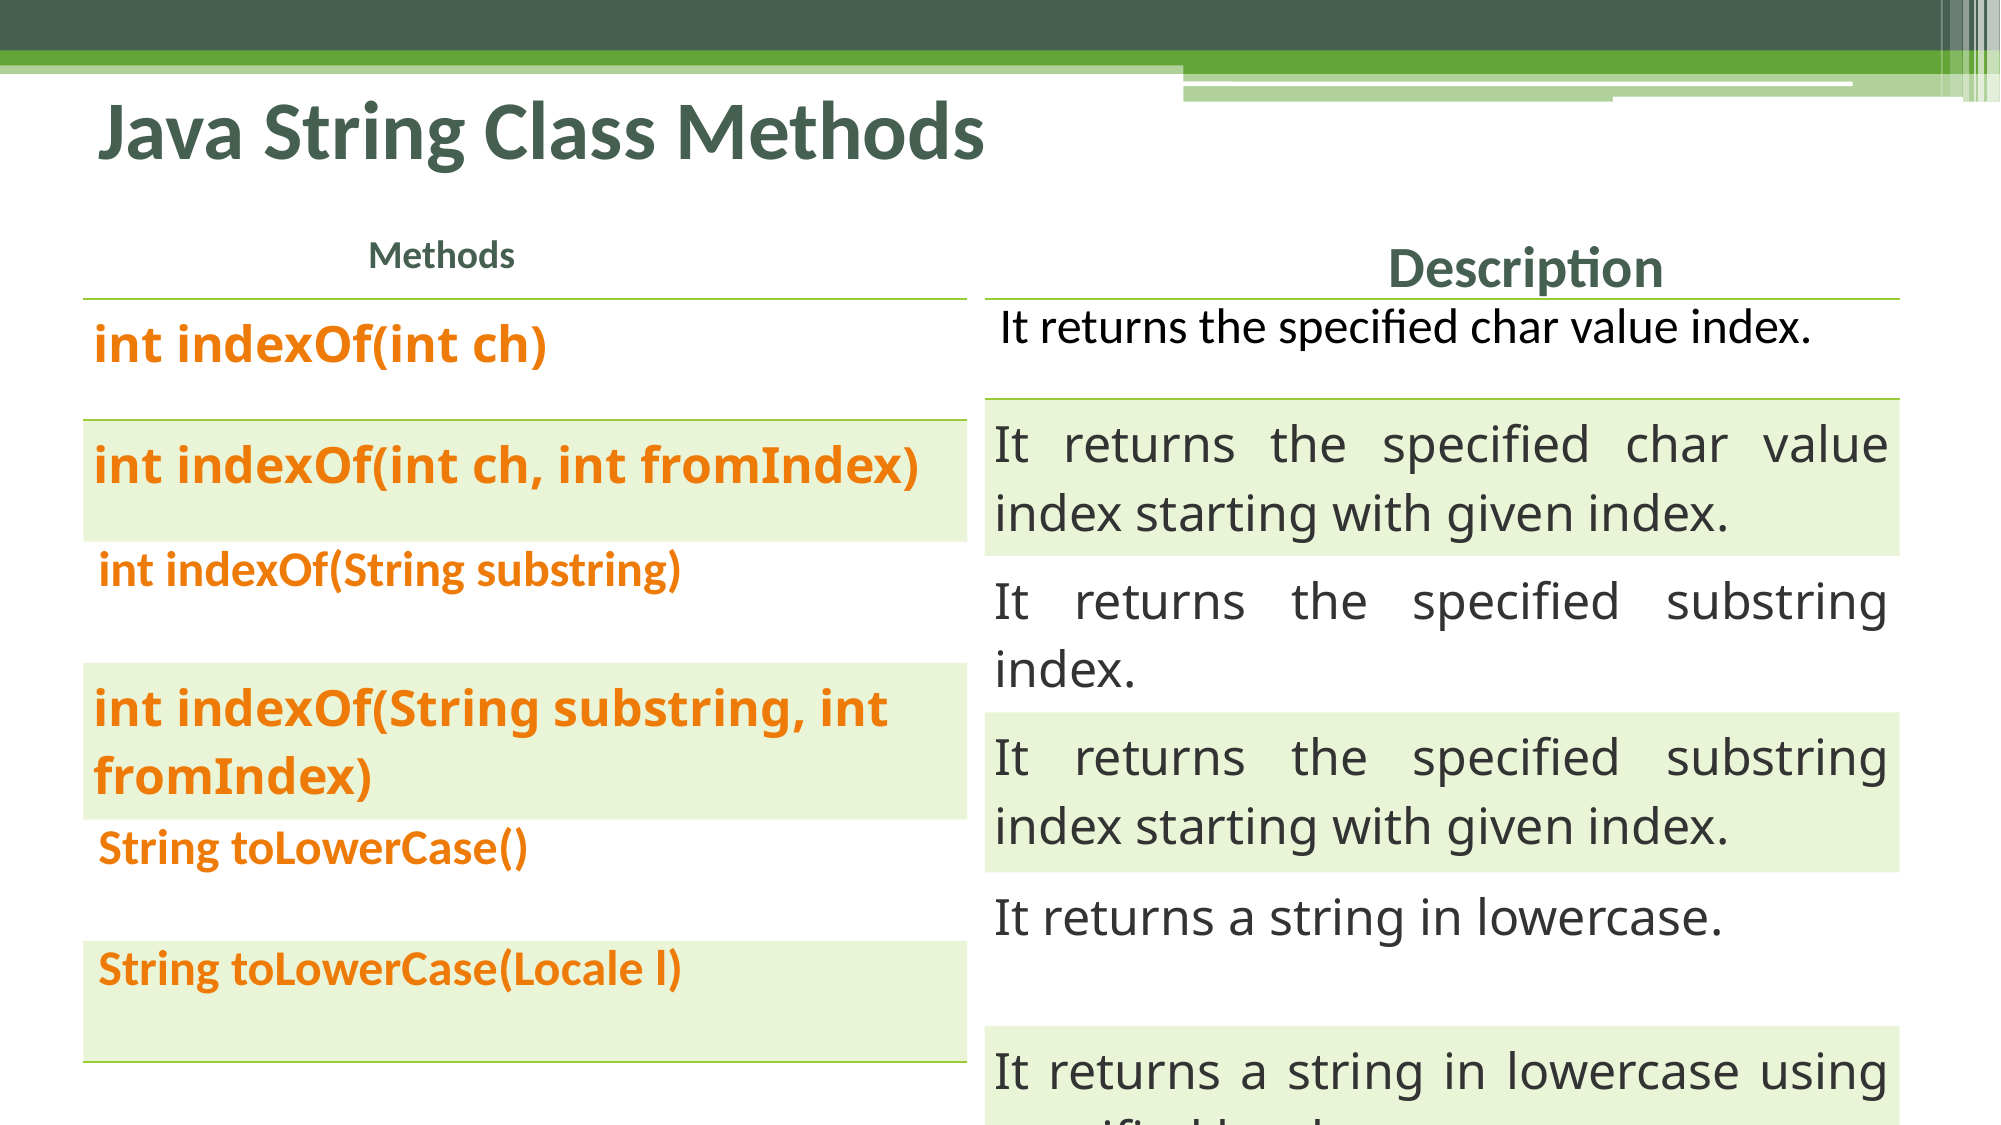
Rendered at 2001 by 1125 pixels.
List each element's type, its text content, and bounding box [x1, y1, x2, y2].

table_cell String toLowerCase() [83, 820, 967, 941]
table_header int indexOf(int ch) [83, 300, 967, 419]
table_cell It returns a string in lowercase using specified locale. [985, 1026, 1900, 1125]
table_cell It returns the specified char value index starting with given index. [985, 400, 1900, 556]
title Java String Class Methods [83, 39, 1914, 212]
table_cell int indexOf(String substring) [83, 542, 967, 663]
table_cell It returns a string in lowercase. [985, 872, 1900, 1026]
table_cell int indexOf(String substring, int fromIndex) [83, 663, 967, 820]
text_box Methods [83, 222, 968, 298]
text_box Description [984, 222, 1900, 298]
table_cell It returns the specified substring index. [985, 556, 1900, 712]
table_cell It returns the specified substring index starting with given index. [985, 712, 1900, 872]
table_header It returns the specified char value index. [985, 300, 1900, 398]
table_cell int indexOf(int ch, int fromIndex) [83, 421, 967, 542]
table_cell String toLowerCase(Locale l) [83, 941, 967, 1061]
